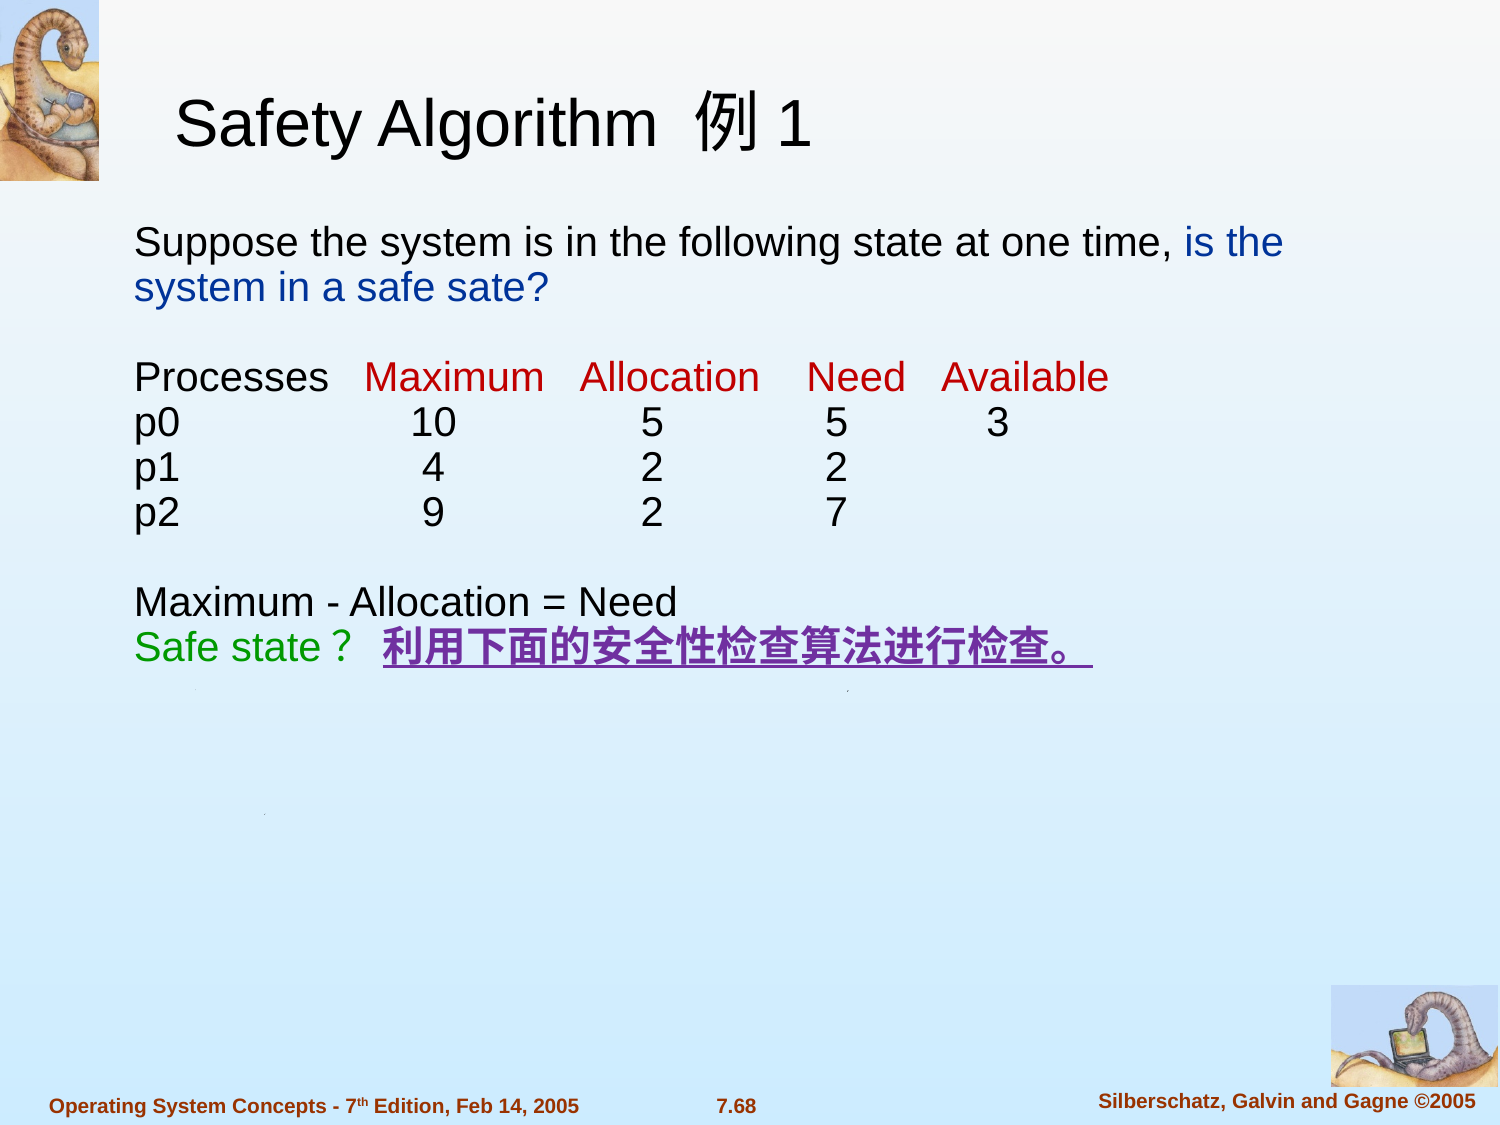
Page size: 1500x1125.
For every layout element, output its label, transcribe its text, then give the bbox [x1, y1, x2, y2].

list Suppose the system is in the following state at one time, is the system in a safe sate? Processes Maximum Allocation Need Available p0 10 5 5 3 p1 4 2 2 p2 9 2 7 Maximum - Allocation = Need Safe state？ 利用下面的安全性检查算法进行检查。 [118, 213, 1396, 956]
picture [0, 0, 99, 181]
picture [1331, 985, 1498, 1087]
title Safety Algorithm 例1 [159, 73, 1323, 168]
